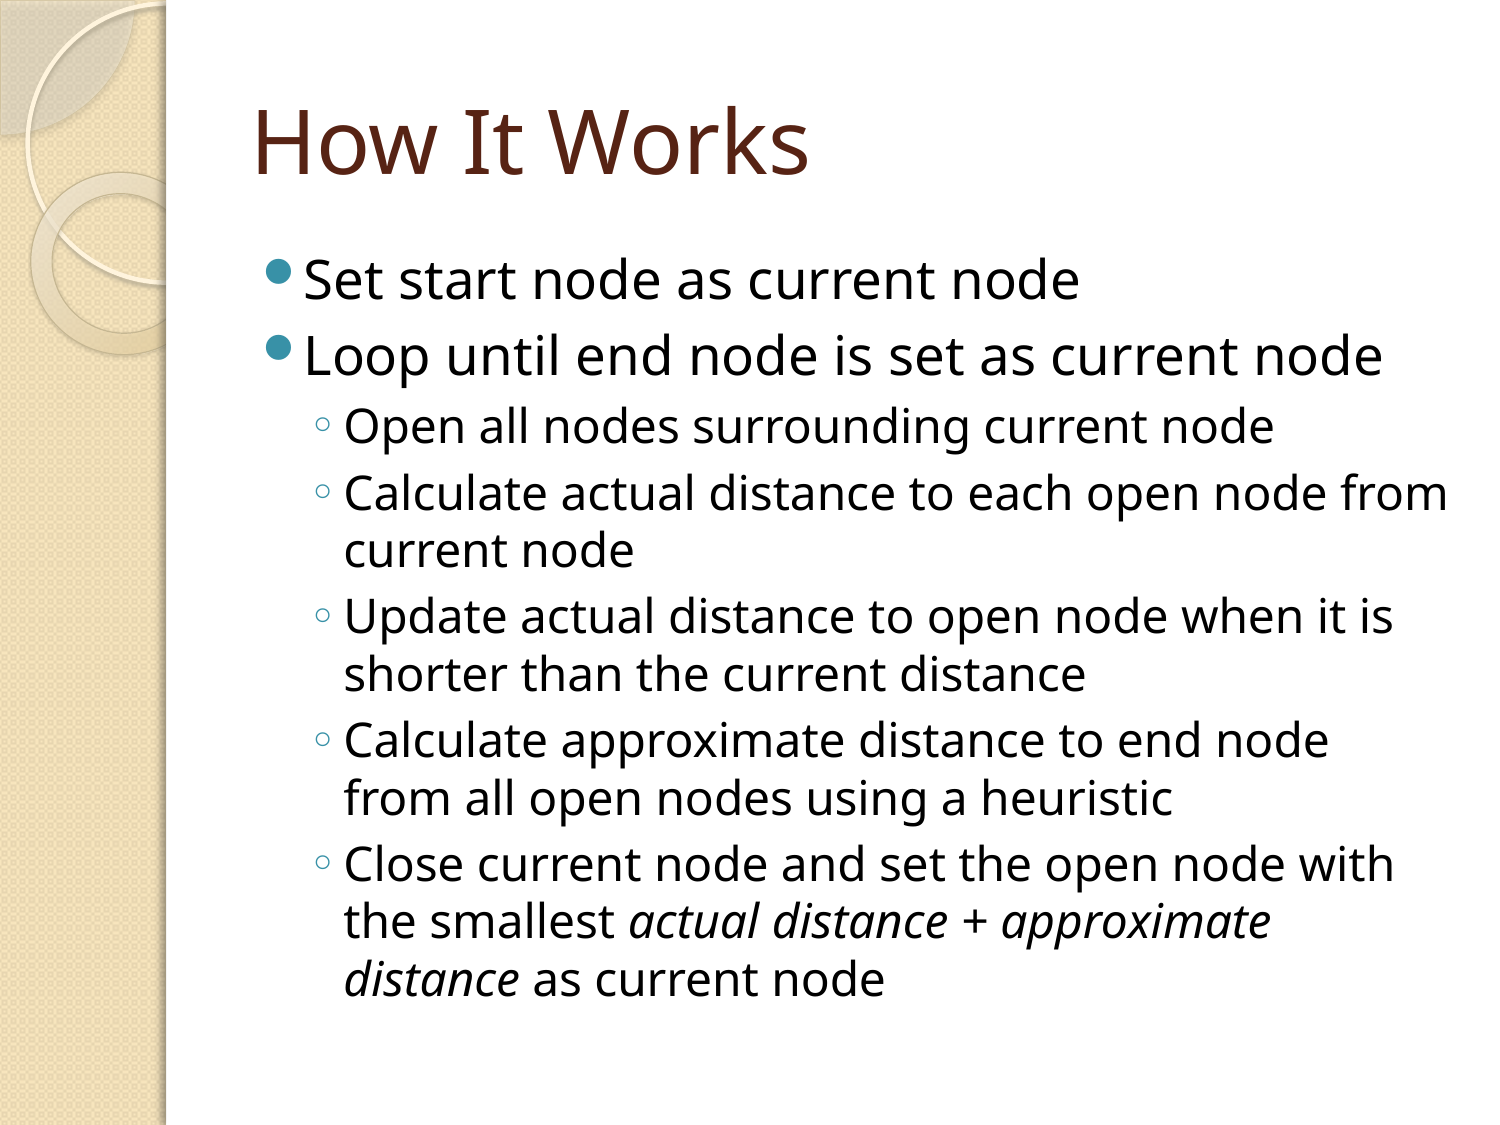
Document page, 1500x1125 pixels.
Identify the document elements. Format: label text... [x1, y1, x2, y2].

title How It Works [235, 45, 1466, 233]
list Set start node as current node Loop until end node is set as current node Open all nodes surrounding current node Calculate actual distance to each open node from current node Update actual distance to open node when it is shorter than the current distance Calculate approximate distance to end node from all open nodes using a heuristic Close current node and set the open node with the smallest actual distance + approximate distance as current node [235, 237, 1466, 1025]
